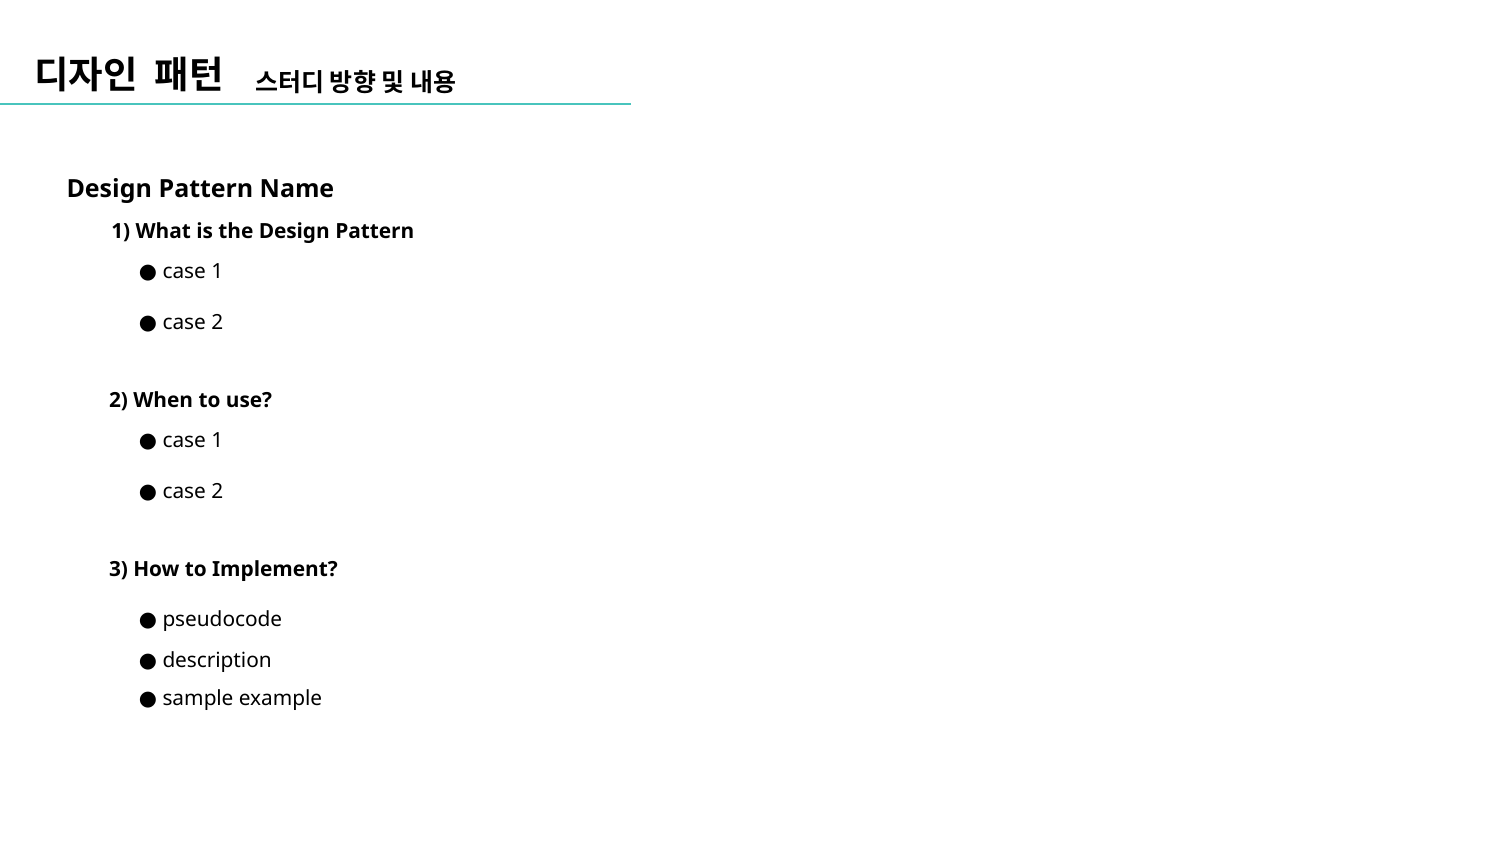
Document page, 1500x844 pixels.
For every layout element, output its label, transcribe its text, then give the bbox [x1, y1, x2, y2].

text_box ● description [125, 638, 395, 676]
text_box 3) How to Implement? [101, 548, 529, 589]
text_box ● case 1 [125, 250, 861, 291]
text_box 스터디 방향 및 내용 [247, 58, 465, 104]
text_box ● case 2 [125, 301, 1032, 342]
text_box 1) What is the Design Pattern [104, 210, 532, 251]
text_box 2) When to use? [101, 379, 529, 420]
text_box ● case 1 [125, 419, 861, 460]
text_box 디자인 패턴 [27, 43, 232, 104]
text_box ● case 2 [125, 470, 1032, 510]
text_box Design Pattern Name [59, 164, 343, 210]
text_box ● sample example [125, 676, 395, 717]
text_box ● pseudocode [125, 598, 395, 638]
